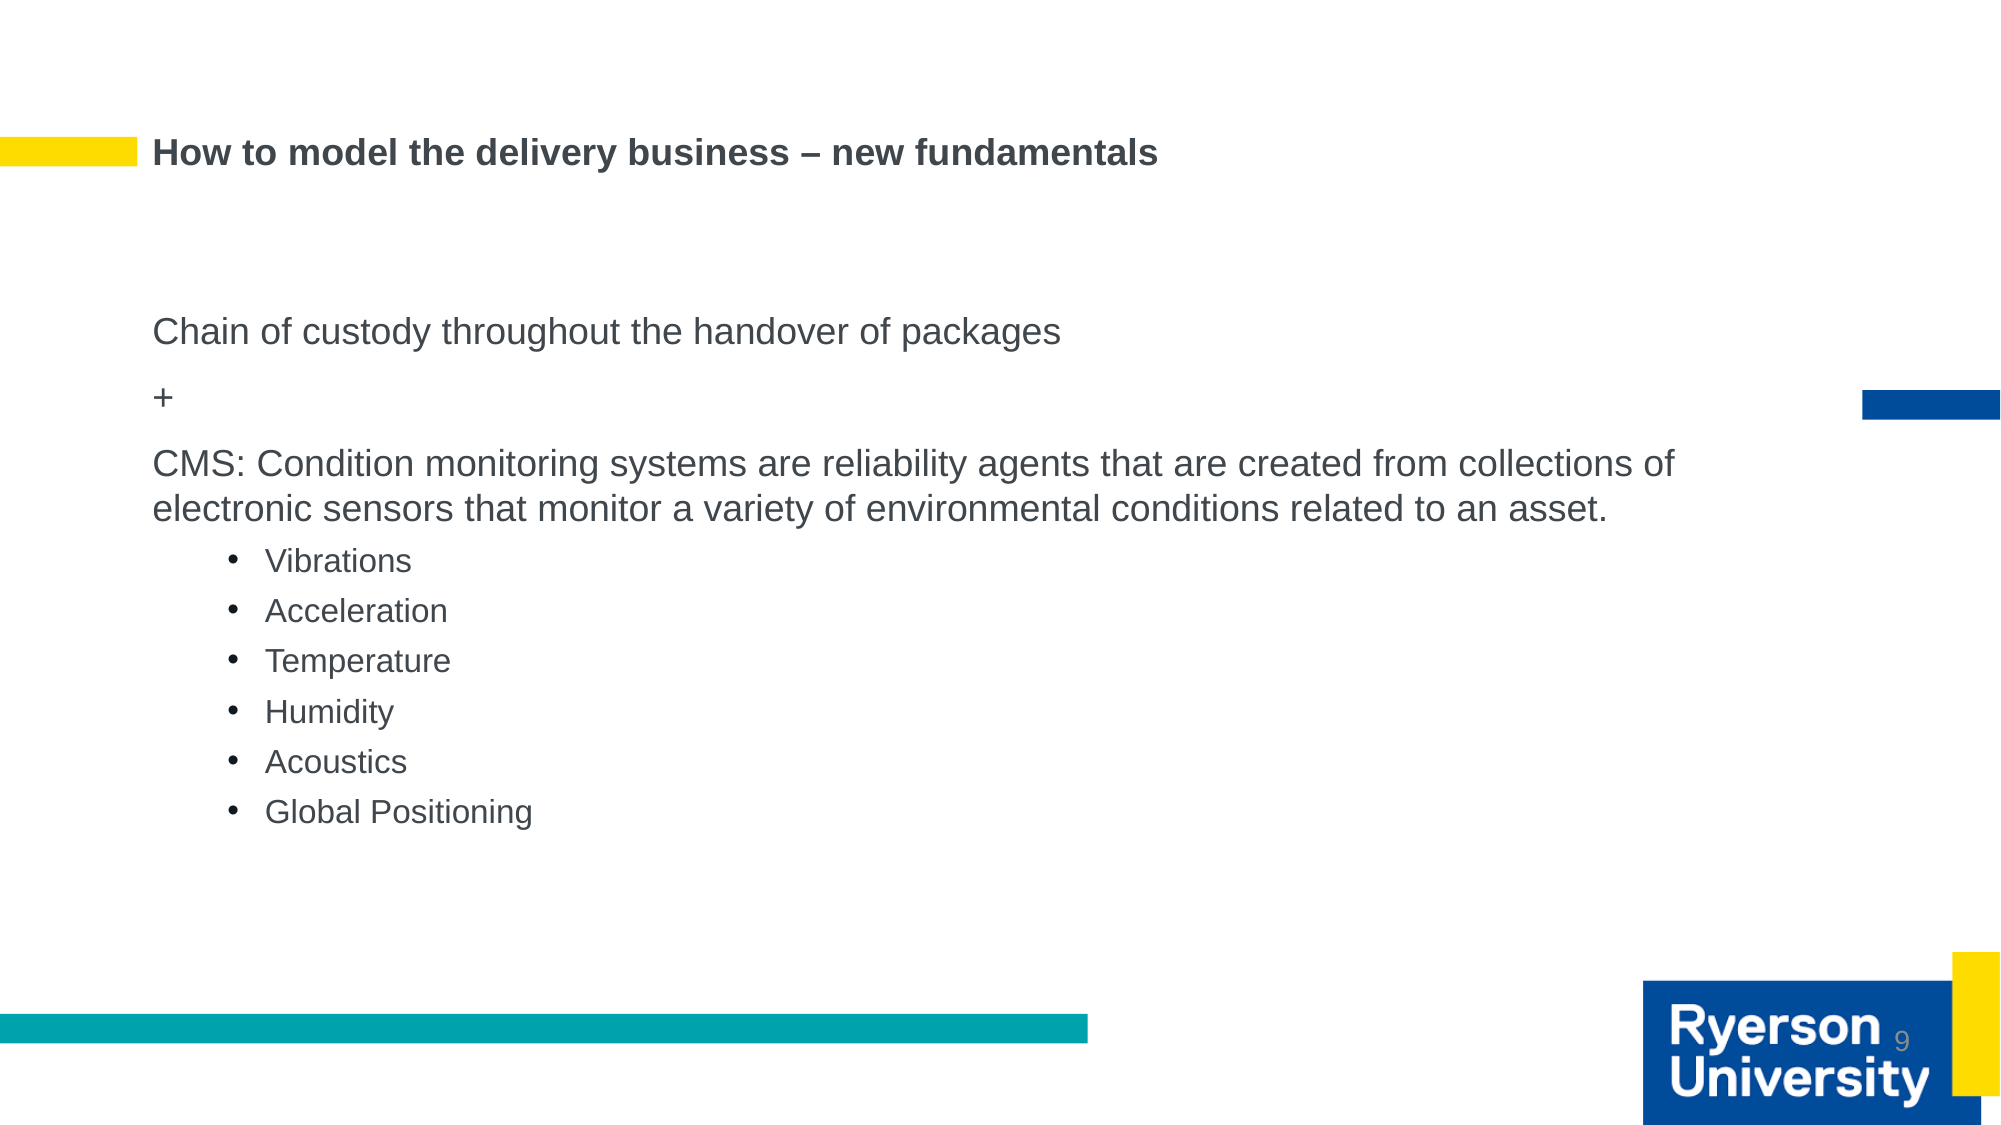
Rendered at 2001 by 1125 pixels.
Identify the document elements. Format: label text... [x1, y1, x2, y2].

slide_number 9 [1777, 1009, 1926, 1070]
list Chain of custody throughout the handover of packages + CMS: Condition monitoring systems are reliability agents that are created from collections of electronic sensors that monitor a variety of environmental conditions related to an asset. Vibrations Acceleration Temperature Humidity Acoustics Global Positioning [137, 299, 1700, 900]
title How to model the delivery business – new fundamentals [137, 44, 1700, 262]
picture [1643, 952, 2000, 1125]
